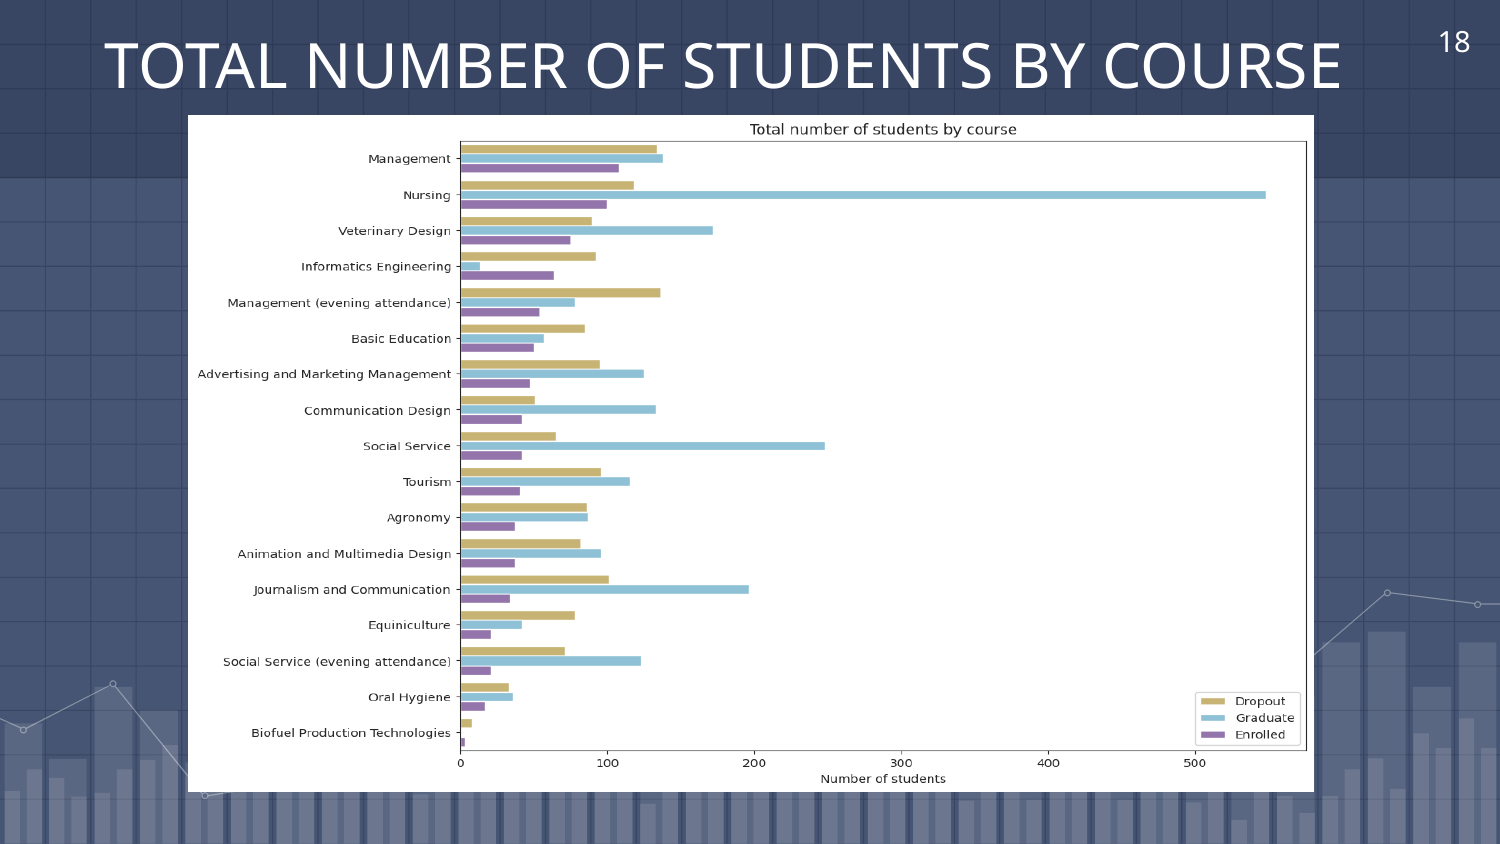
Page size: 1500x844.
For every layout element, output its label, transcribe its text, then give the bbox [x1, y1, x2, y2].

text_box TOTAL NUMBER OF STUDENTS BY COURSE [89, 10, 1411, 116]
slide_number ‹#› [1408, 0, 1500, 88]
picture [187, 115, 1314, 792]
